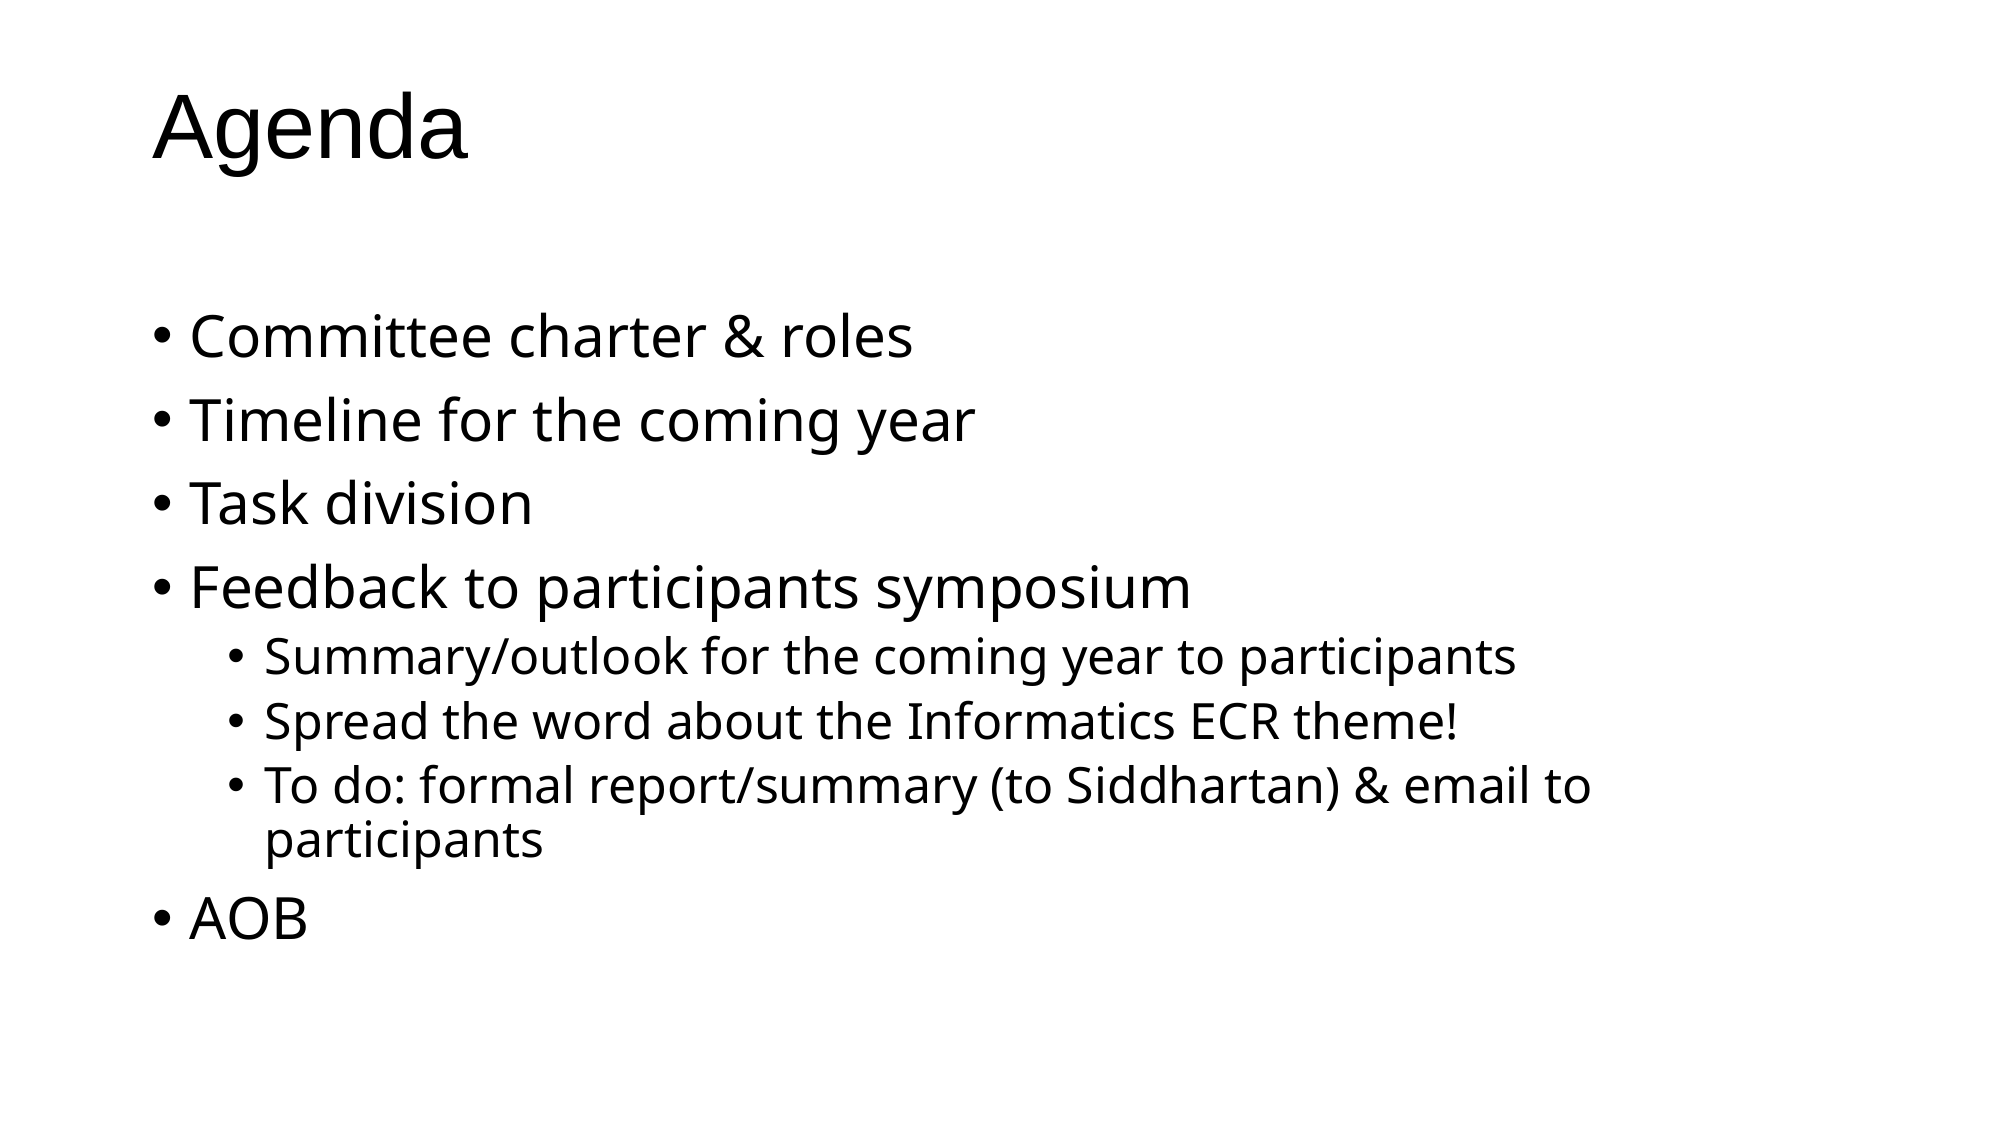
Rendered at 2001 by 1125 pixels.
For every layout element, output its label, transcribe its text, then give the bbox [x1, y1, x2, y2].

list Committee charter & roles Timeline for the coming year Task division Feedback to participants symposium Summary/outlook for the coming year to participants Spread the word about the Informatics ECR theme! To do: formal report/summary (to Siddhartan) & email to participants AOB [137, 299, 1863, 1014]
title Agenda [137, 59, 1863, 198]
